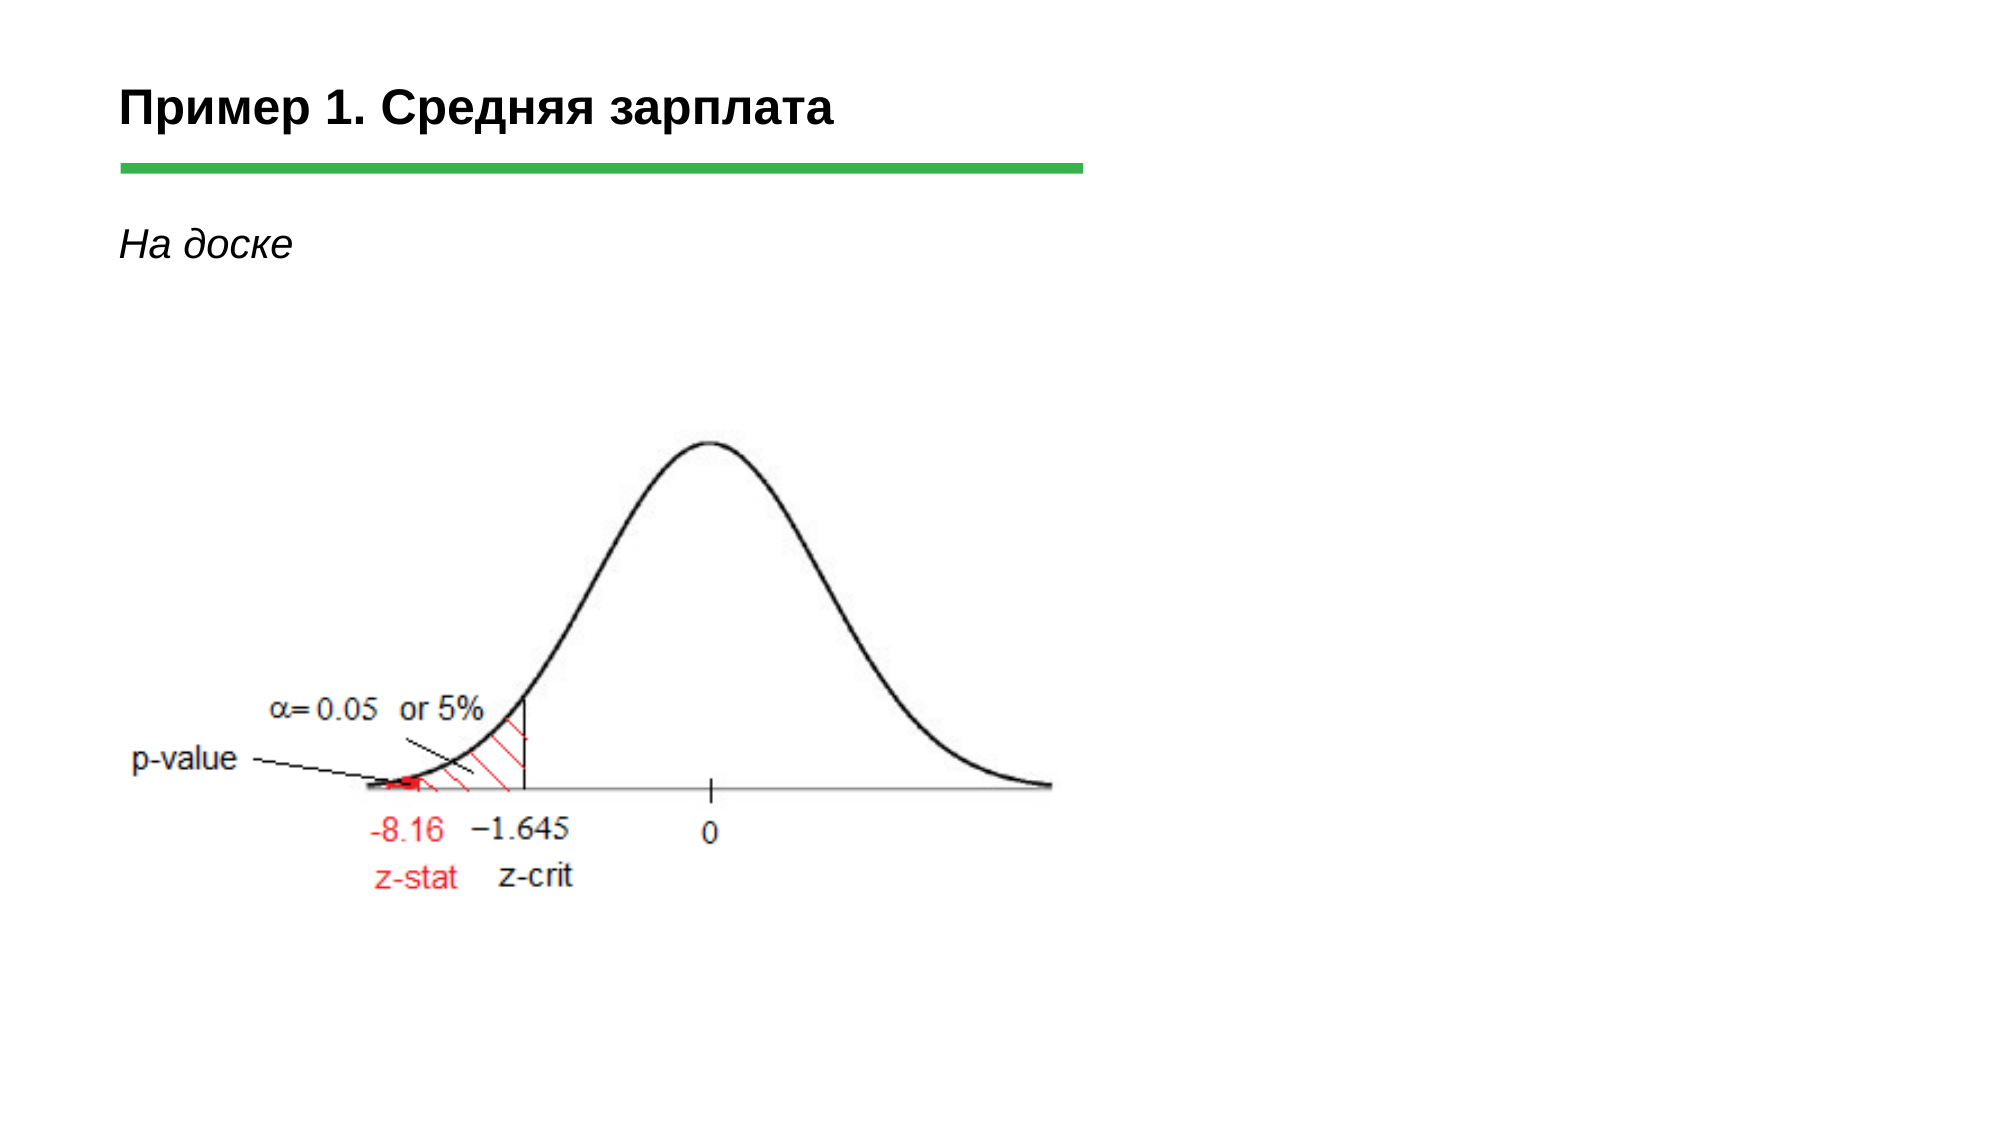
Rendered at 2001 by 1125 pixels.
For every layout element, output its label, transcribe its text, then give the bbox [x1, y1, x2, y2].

picture [131, 424, 1063, 911]
list На доске [103, 215, 1004, 1037]
list Пример 1. Средняя зарплата [103, 78, 1074, 139]
